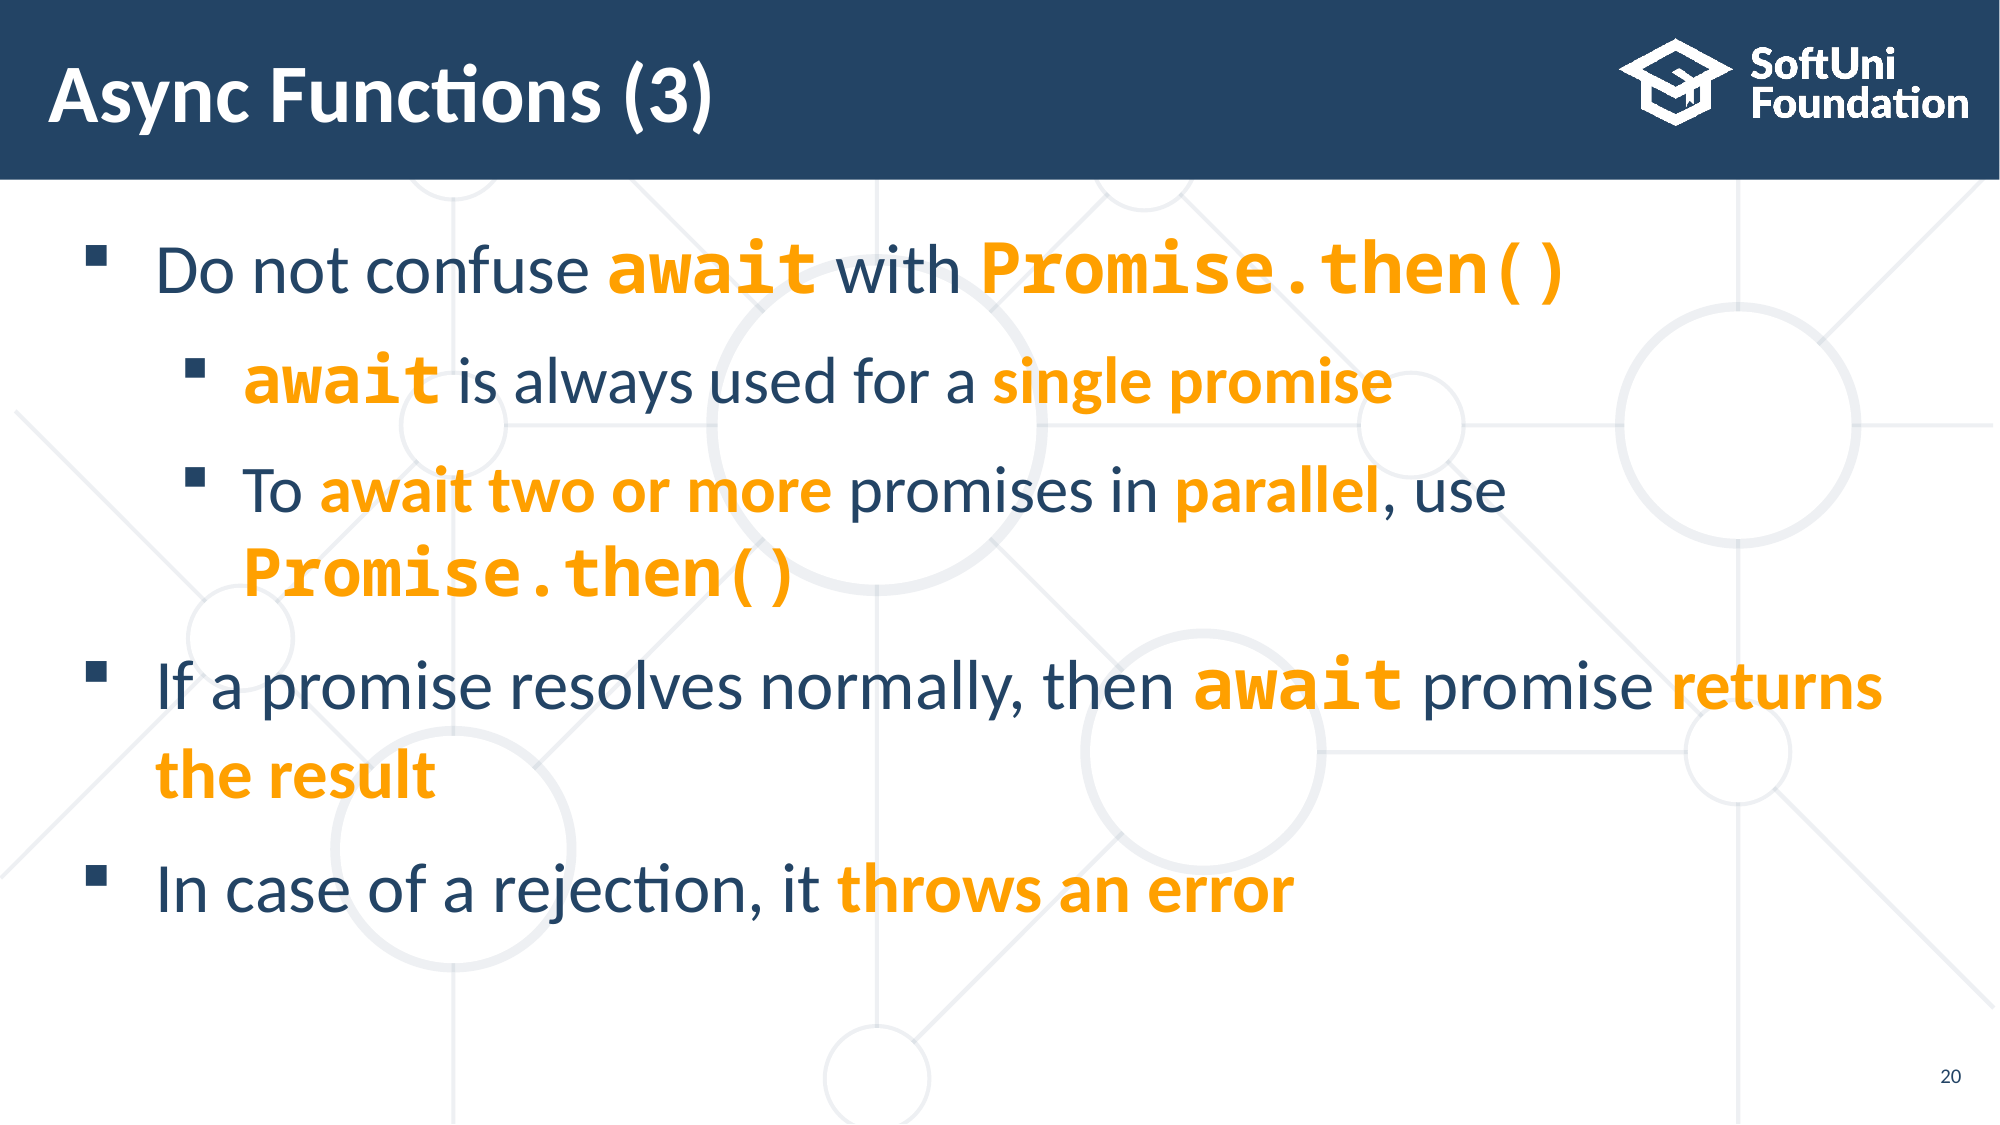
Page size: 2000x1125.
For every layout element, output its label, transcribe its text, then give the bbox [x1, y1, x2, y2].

title Async Functions (3) [31, 16, 1591, 162]
list Do not confuse await with Promise.then() await is always used for a single promise To await two or more promises in parallel, use Promise.then() If a promise resolves normally, then await promise returns the result In case of a rejection, it throws an error [62, 212, 1948, 1050]
picture [1618, 38, 1968, 126]
slide_number 20 [1896, 1049, 1968, 1101]
